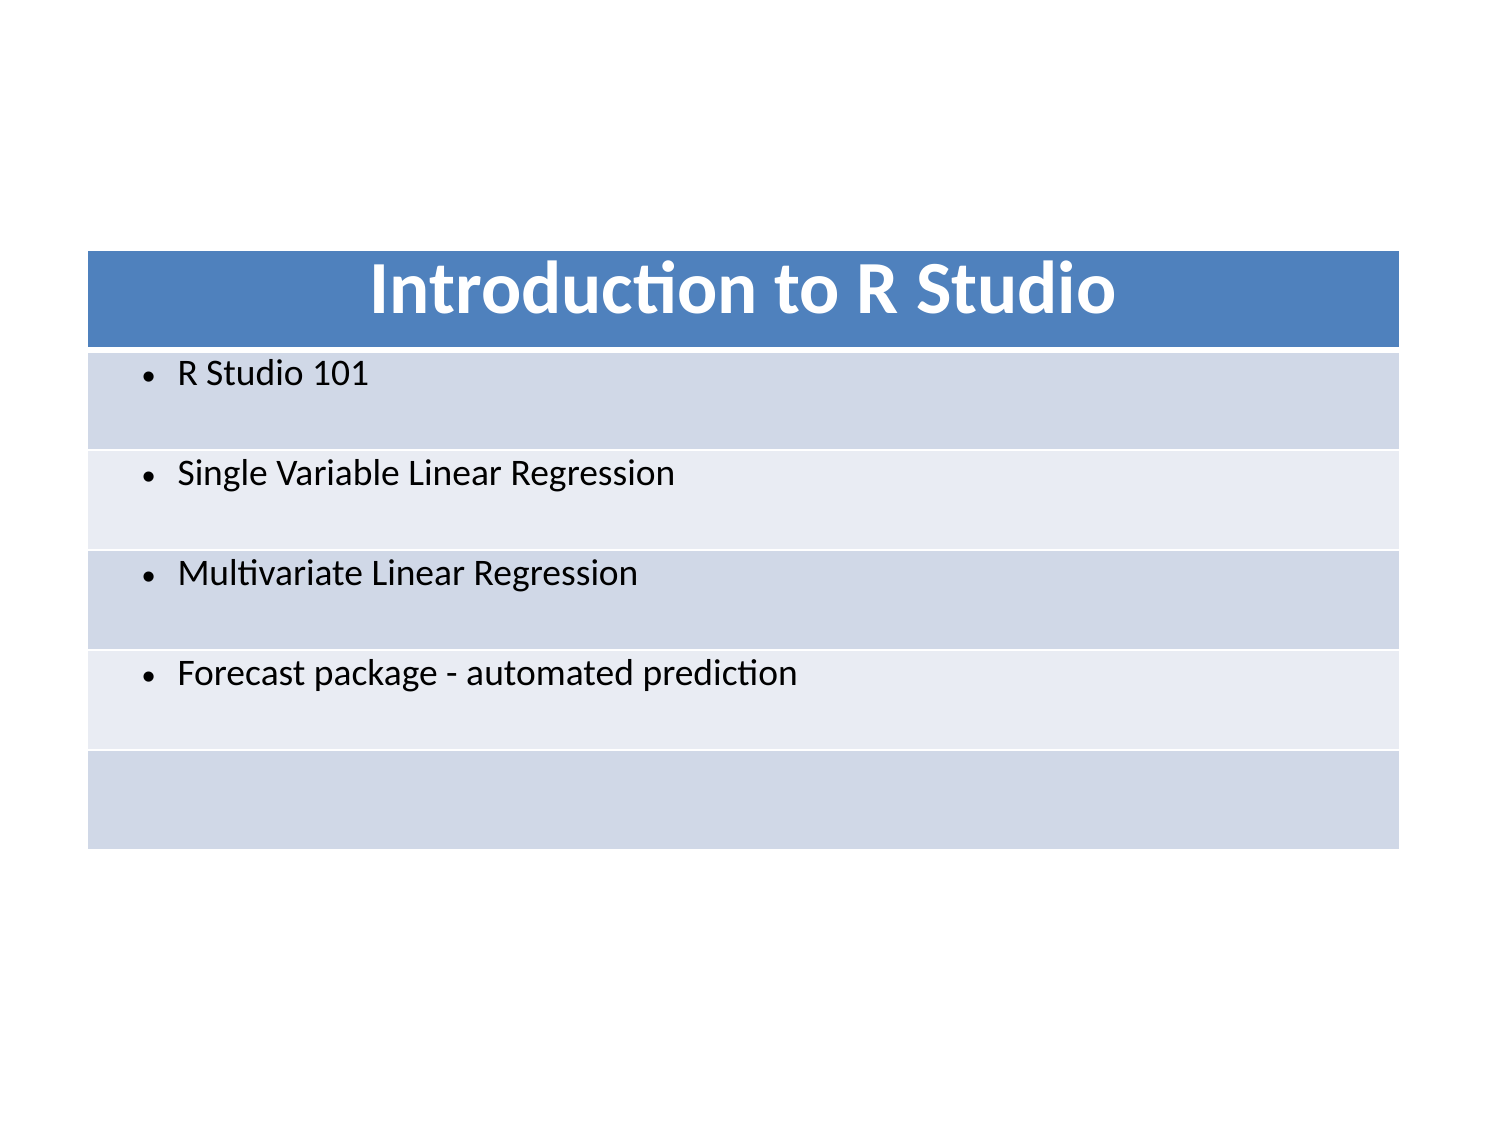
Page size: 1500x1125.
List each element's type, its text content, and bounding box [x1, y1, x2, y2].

table_cell Single Variable Linear Regression [88, 451, 1399, 549]
table_cell Forecast package - automated prediction [88, 651, 1399, 749]
table_cell R Studio 101 [88, 353, 1399, 449]
table_cell [88, 751, 1399, 849]
table_cell Multivariate Linear Regression [88, 551, 1399, 649]
table_header Introduction to R Studio [88, 251, 1399, 347]
